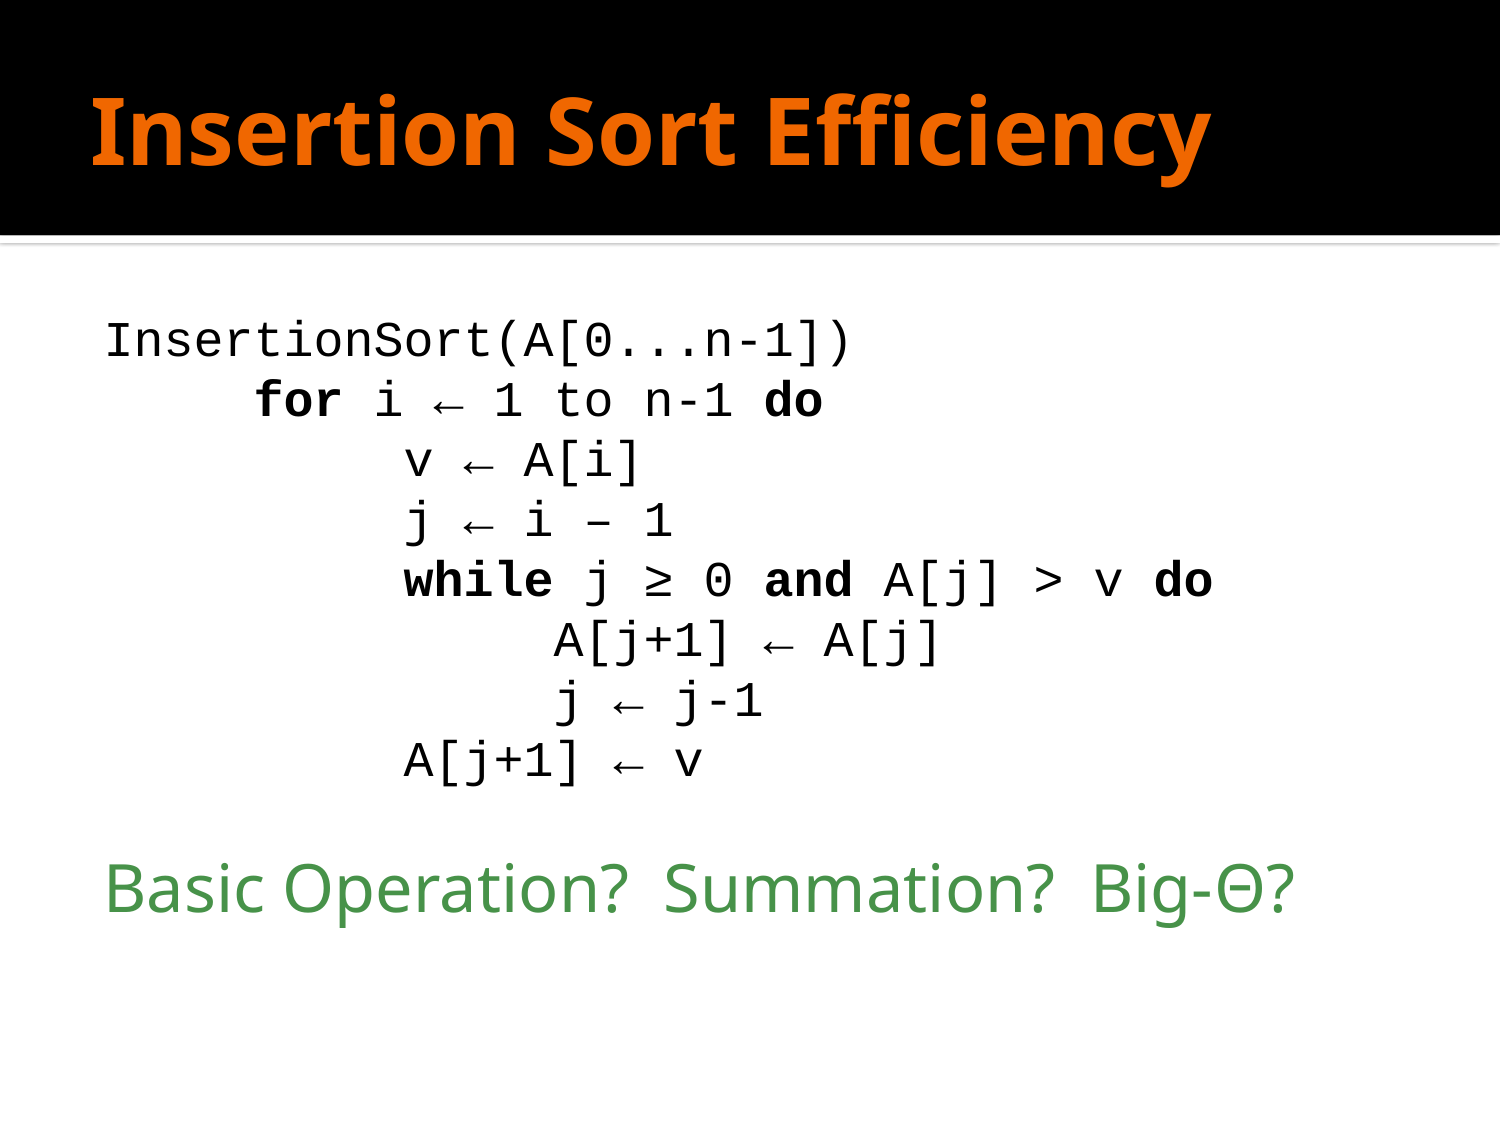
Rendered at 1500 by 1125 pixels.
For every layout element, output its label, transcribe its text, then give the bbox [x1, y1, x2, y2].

list InsertionSort(A[0...n-1]) for i ← 1 to n-1 do v ← A[i] j ← i – 1 while j ≥ 0 and A[j] > v do A[j+1] ← A[j] j ← j-1 A[j+1] ← v Basic Operation? Summation? Big-Θ? [75, 291, 1425, 1050]
title Insertion Sort Efficiency [75, 25, 1425, 231]
